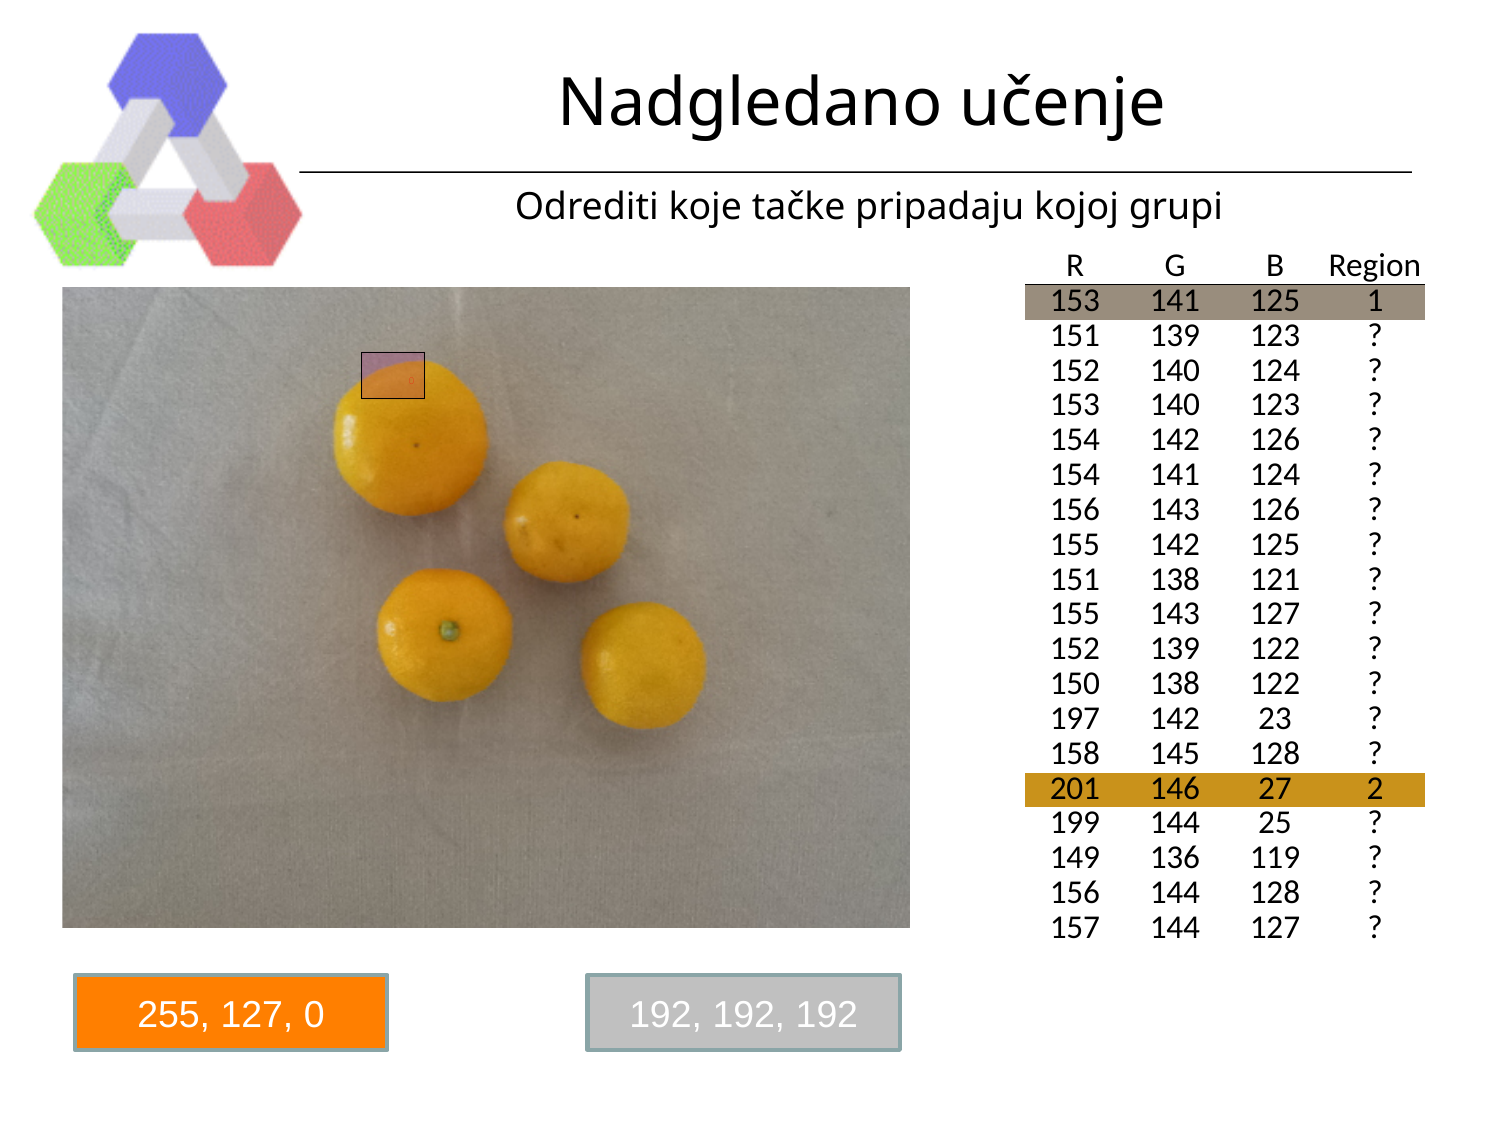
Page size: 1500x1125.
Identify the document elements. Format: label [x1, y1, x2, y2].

title [299, 42, 1426, 155]
picture [0, 0, 1500, 1125]
text_box [585, 973, 902, 1052]
text_box [500, 174, 1438, 235]
text_box [73, 973, 389, 1052]
table_header [1025, 250, 1425, 284]
table_cell [1025, 285, 1425, 947]
